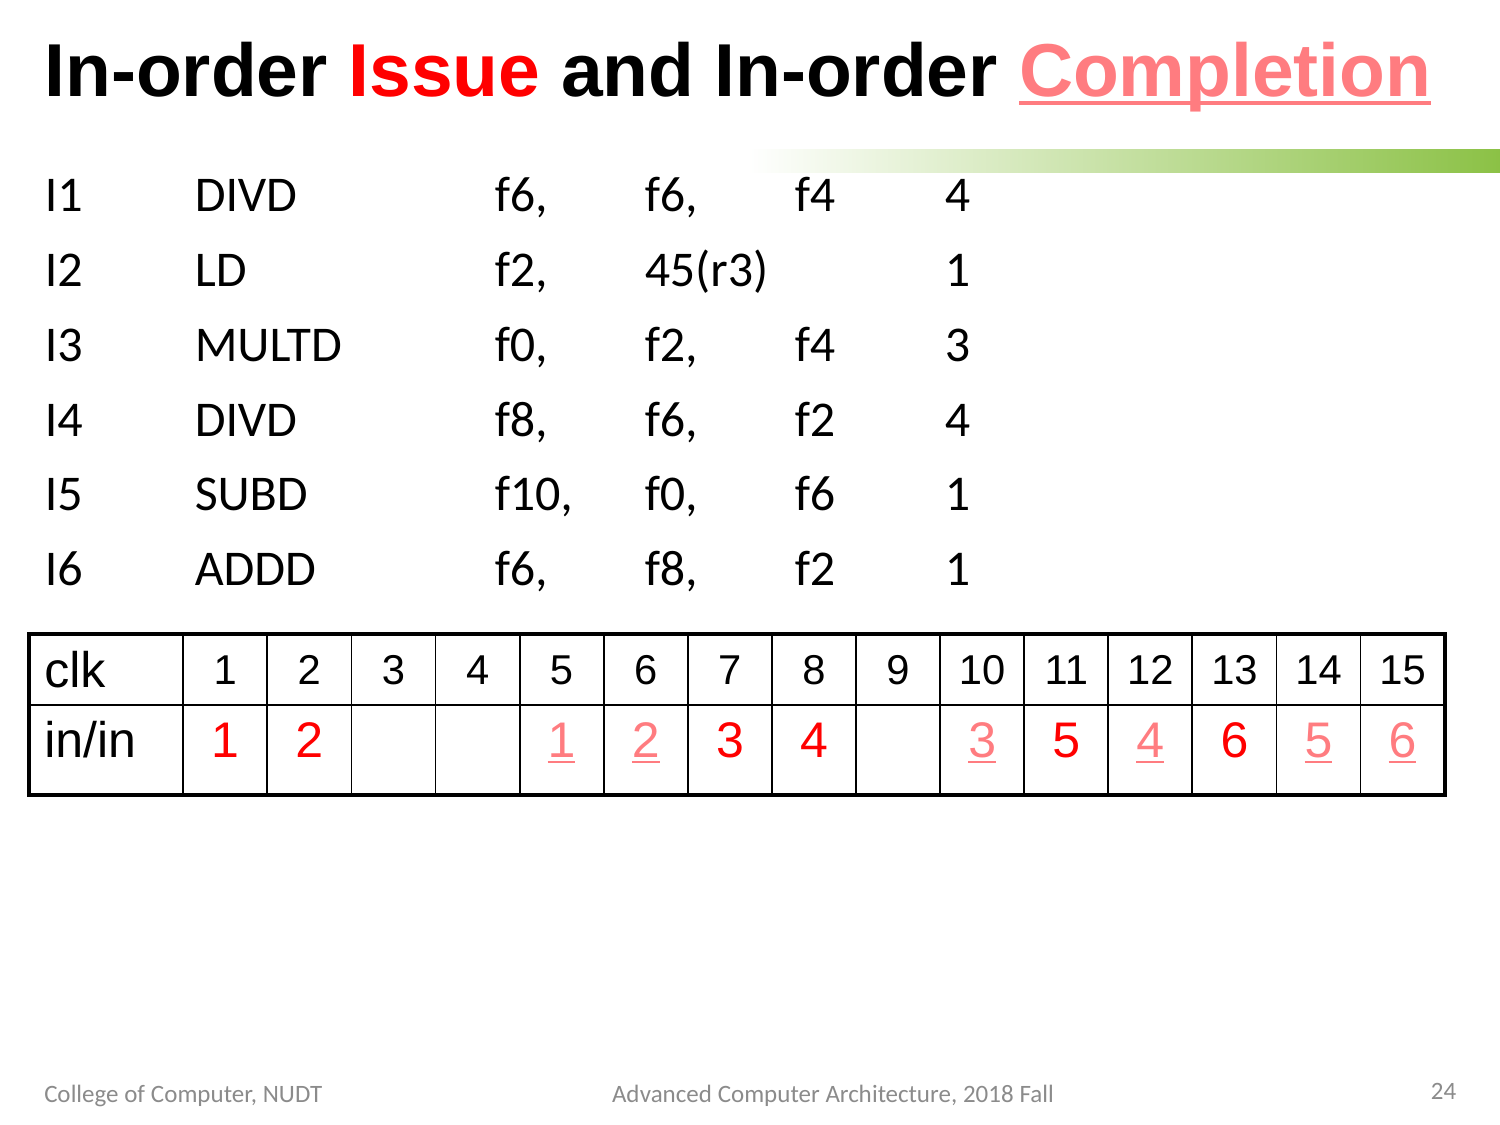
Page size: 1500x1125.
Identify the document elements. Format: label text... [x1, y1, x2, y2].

table_cell 2 [268, 706, 351, 793]
table_cell 2 [605, 706, 687, 793]
list I1 DIVD f6, f6, f4 4 I2 LD f2, 45(r3) 1 I3 MULTD f0, f2, f4 3 I4 DIVD f8, f6, f2 4 I5 SUBD f10, f0, f6 1 I6 ADDD f6, f8, f2 1 [29, 160, 1471, 1059]
table_cell 3 [689, 706, 771, 793]
table_cell 5 [1025, 706, 1107, 793]
table_header 1 [184, 636, 266, 704]
table_header 15 [1361, 636, 1443, 704]
table_header 13 [1193, 636, 1276, 704]
table_header 10 [941, 636, 1023, 704]
table_header 4 [436, 636, 519, 704]
table_header 9 [857, 636, 939, 704]
table_cell 5 [1277, 706, 1360, 793]
slide_number College of Computer, NUDT [29, 1062, 367, 1123]
table_cell 6 [1361, 706, 1443, 793]
table_cell 1 [521, 706, 603, 793]
table_cell 4 [773, 706, 855, 793]
table_cell [857, 706, 939, 793]
table_cell in/in [31, 706, 182, 793]
table_header 6 [605, 636, 687, 704]
footer Advanced Computer Architecture, 2018 Fall [491, 1062, 1176, 1123]
table_header 8 [773, 636, 855, 704]
table_header 7 [689, 636, 771, 704]
table_cell 4 [1109, 706, 1191, 793]
table_cell [436, 706, 519, 793]
slide_number 24 [1317, 1059, 1472, 1120]
table_cell 1 [184, 706, 266, 793]
table_header 11 [1025, 636, 1107, 704]
table_header clk [31, 636, 182, 704]
table_cell 6 [1193, 706, 1276, 793]
table_header 5 [521, 636, 603, 704]
table_cell 3 [941, 706, 1023, 793]
table_header 14 [1277, 636, 1360, 704]
table_header 12 [1109, 636, 1191, 704]
table_header 3 [352, 636, 435, 704]
table_header 2 [268, 636, 351, 704]
title In-order Issue and In-order Completion [29, 19, 1471, 126]
table_cell [352, 706, 435, 793]
